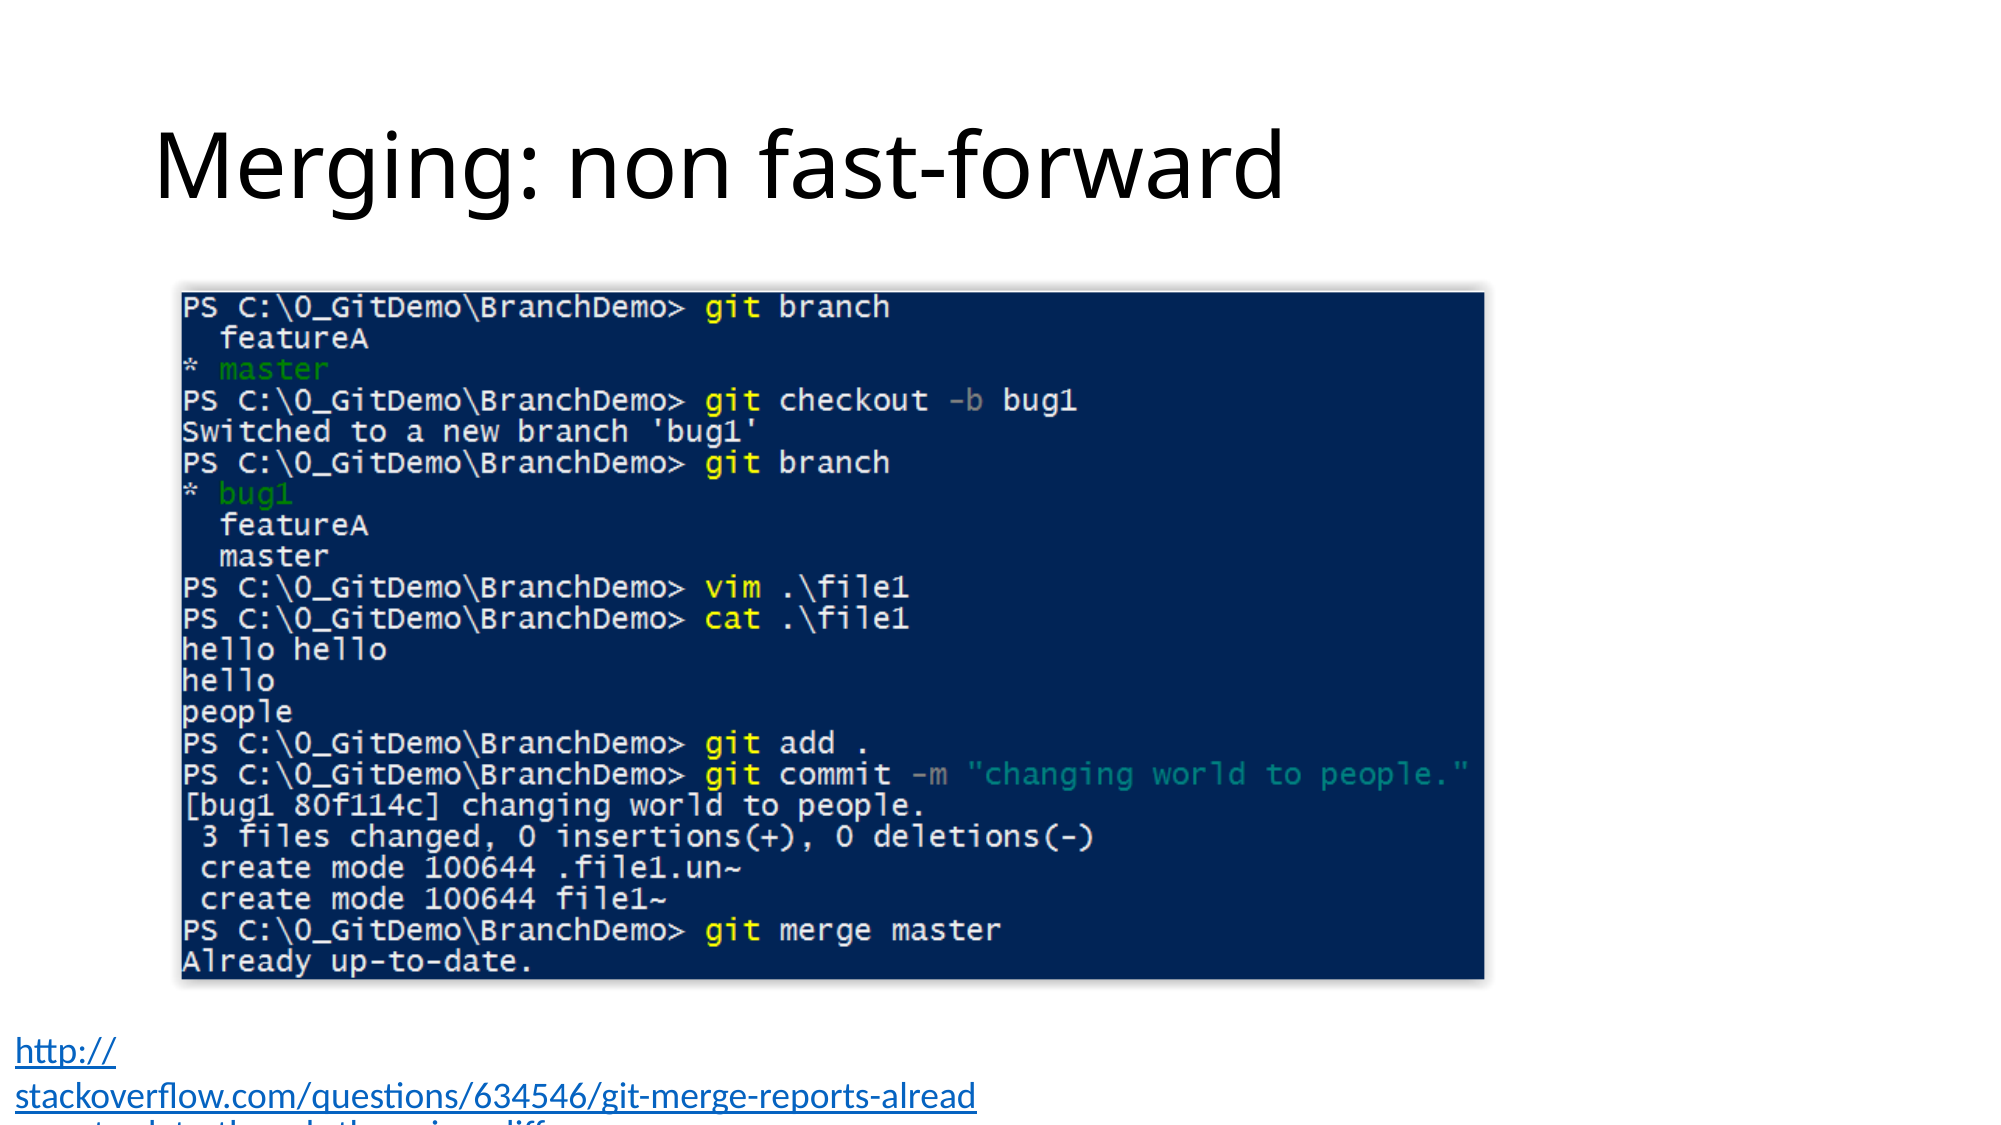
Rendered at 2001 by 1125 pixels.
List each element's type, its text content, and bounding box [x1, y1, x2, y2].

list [168, 277, 1497, 992]
title Merging: non fast-forward [137, 59, 1863, 278]
text_box http://stackoverflow.com/questions/634546/git-merge-reports-already-up-to-date-though-there-is-a-difference [0, 1018, 1000, 1125]
